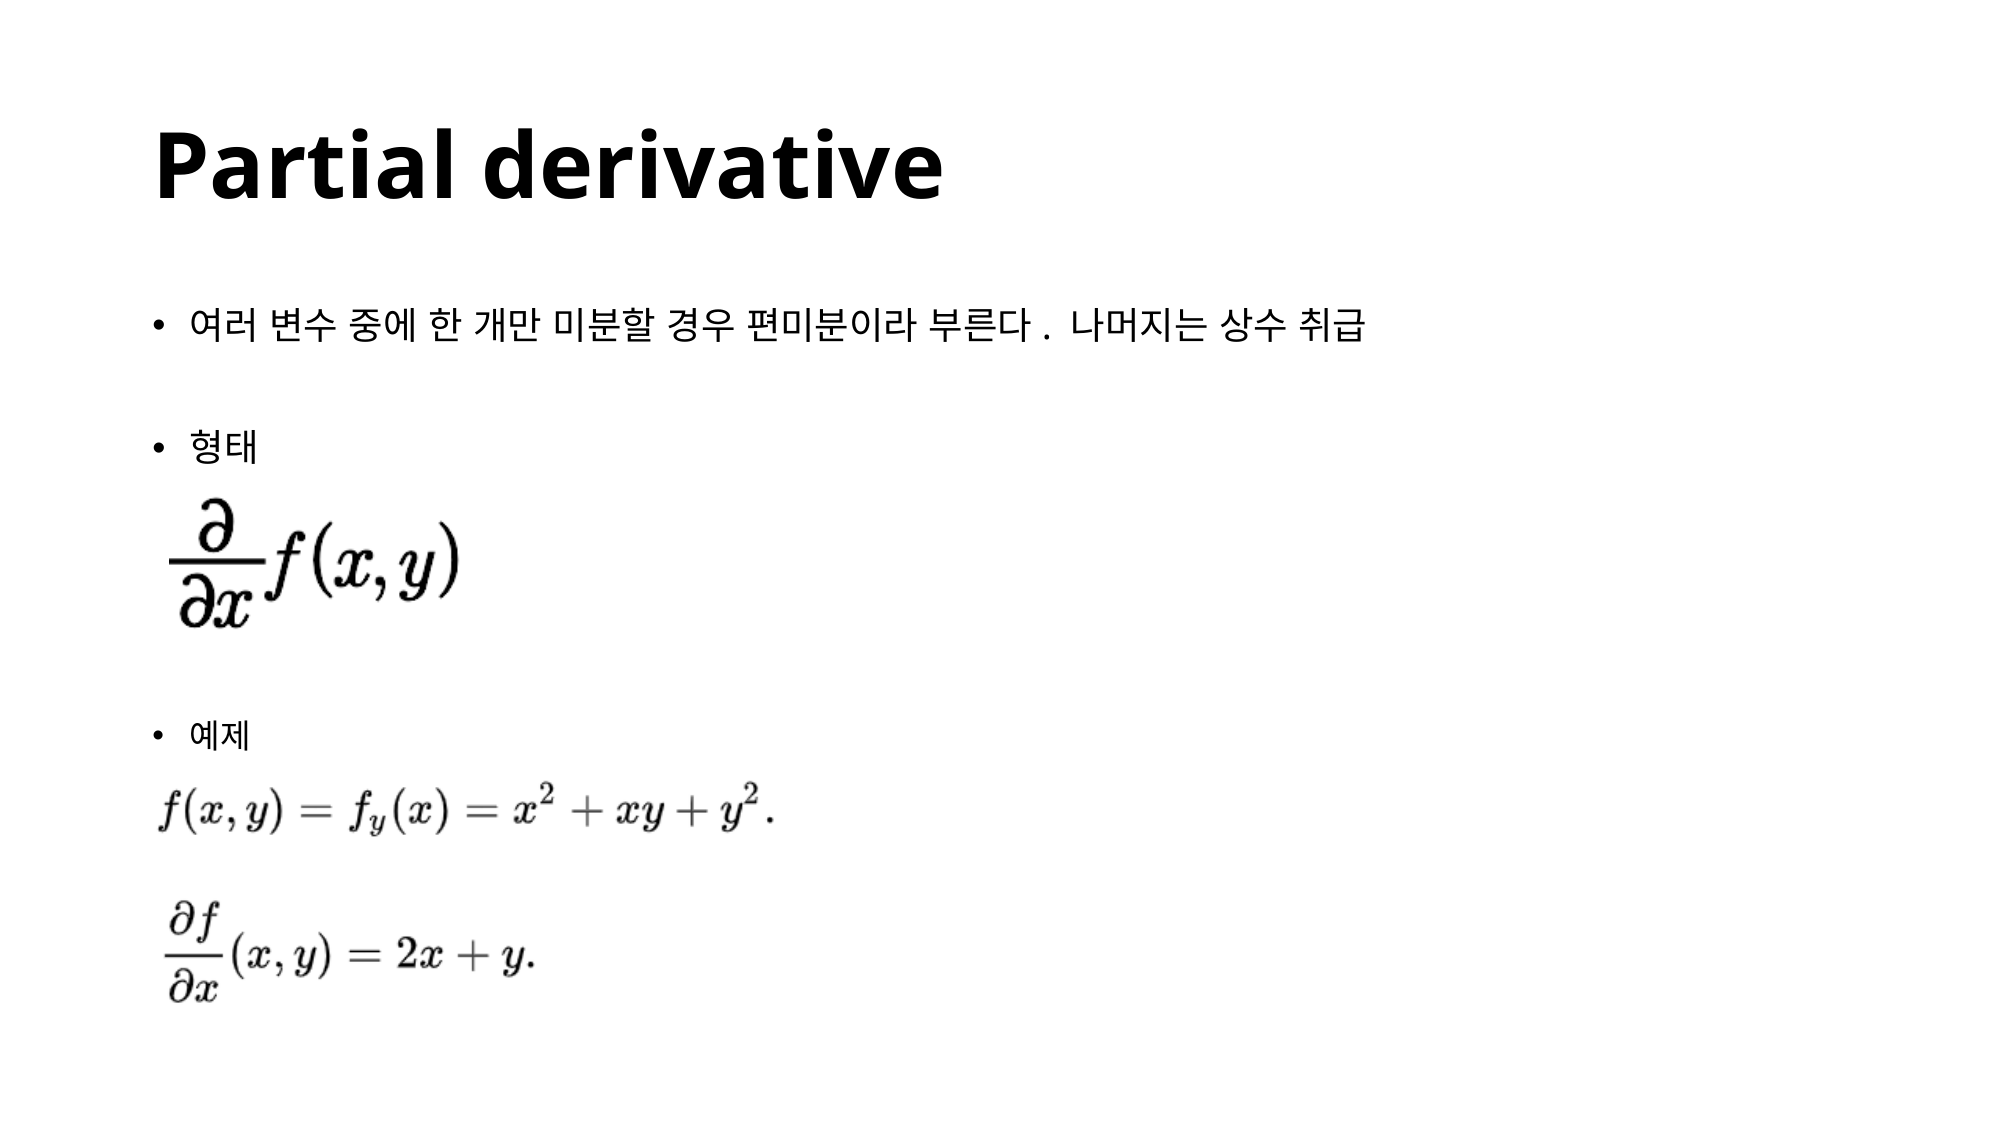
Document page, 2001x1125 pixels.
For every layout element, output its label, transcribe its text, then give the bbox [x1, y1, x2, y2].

picture [137, 874, 560, 1017]
list 여러 변수 중에 한 개만 미분할 경우 편미분이라 부른다. 나머지는 상수 취급 형태 예제 [137, 299, 1863, 1014]
picture [169, 488, 464, 637]
picture [137, 756, 802, 865]
title Partial derivative [137, 59, 1863, 278]
